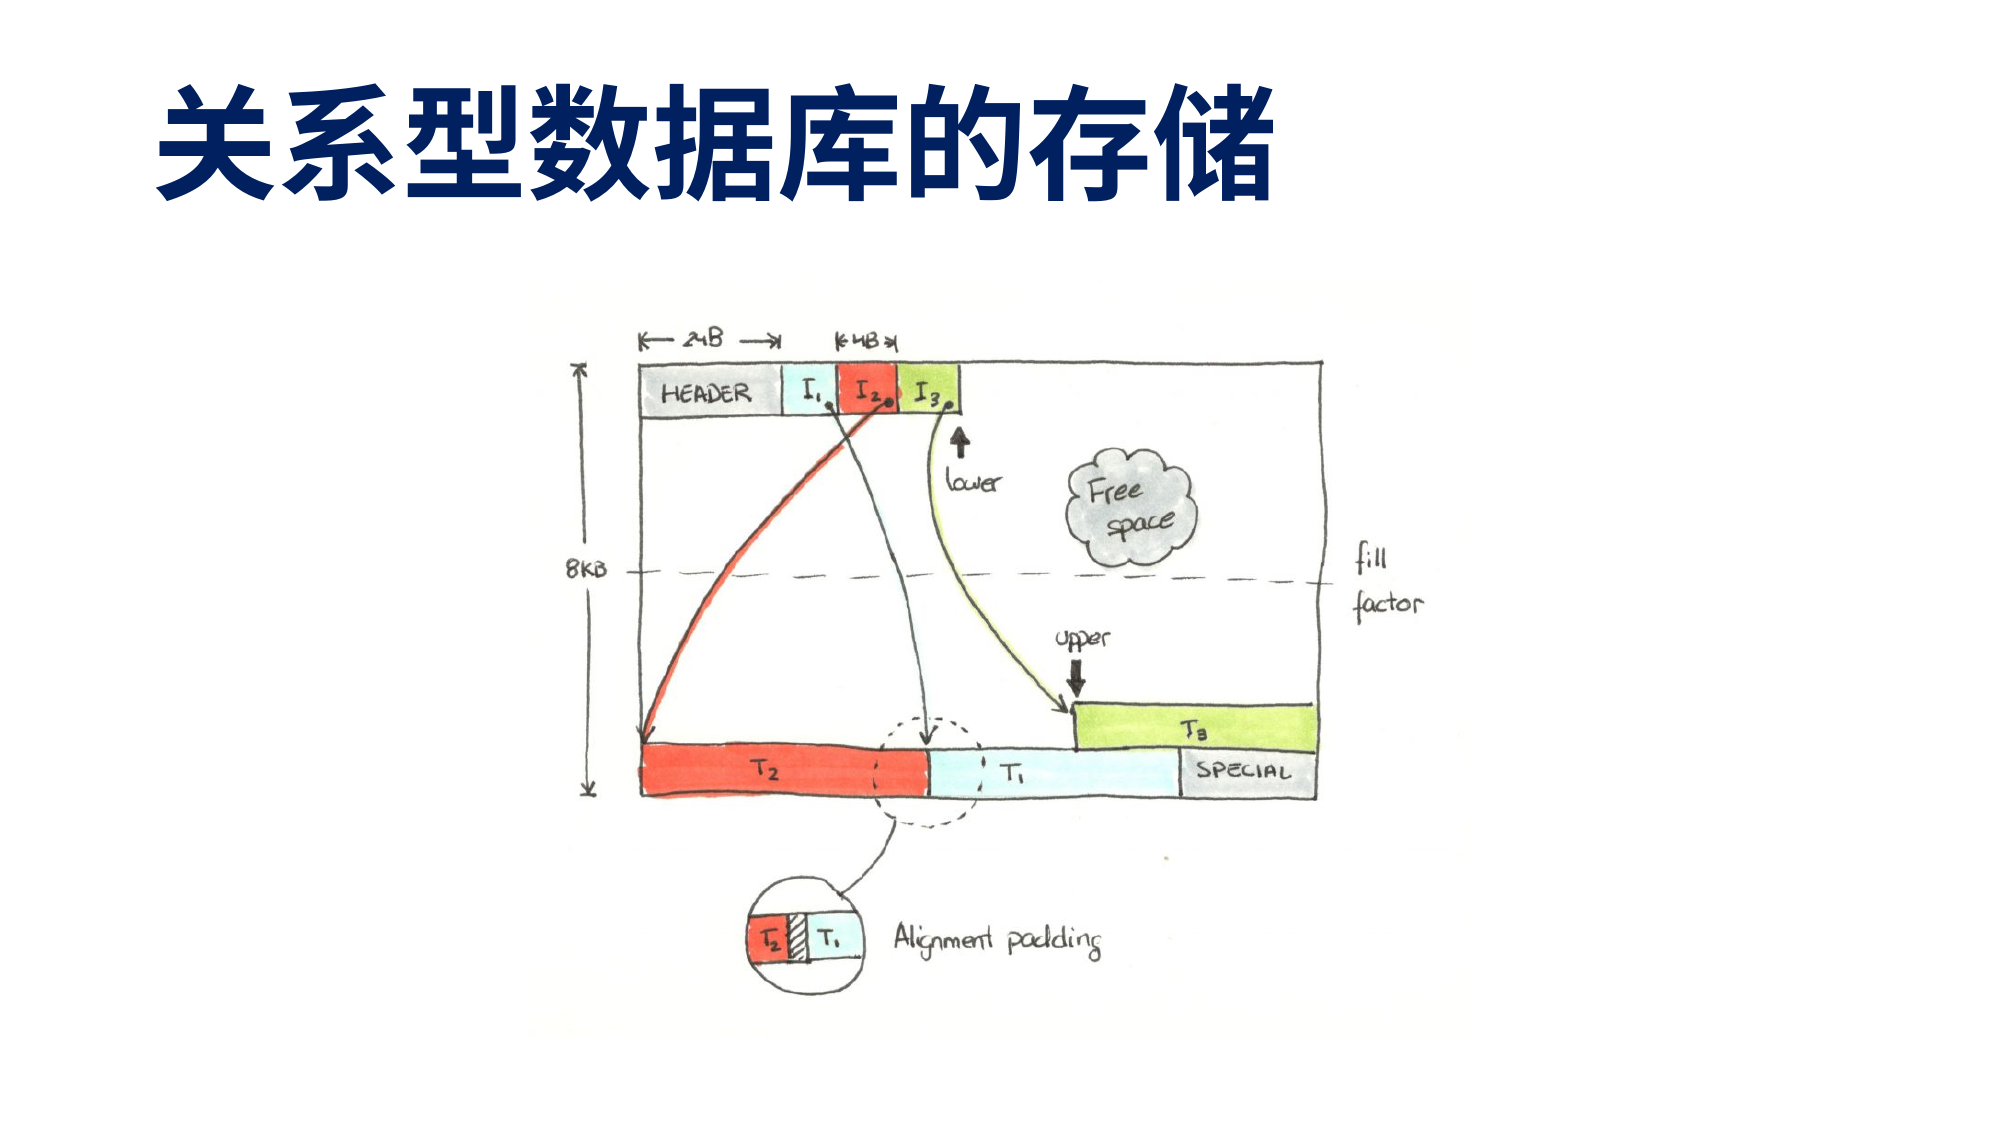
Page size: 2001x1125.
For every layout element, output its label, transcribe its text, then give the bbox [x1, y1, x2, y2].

title 关系型数据库的存储 [137, 41, 1863, 259]
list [529, 279, 1471, 1038]
